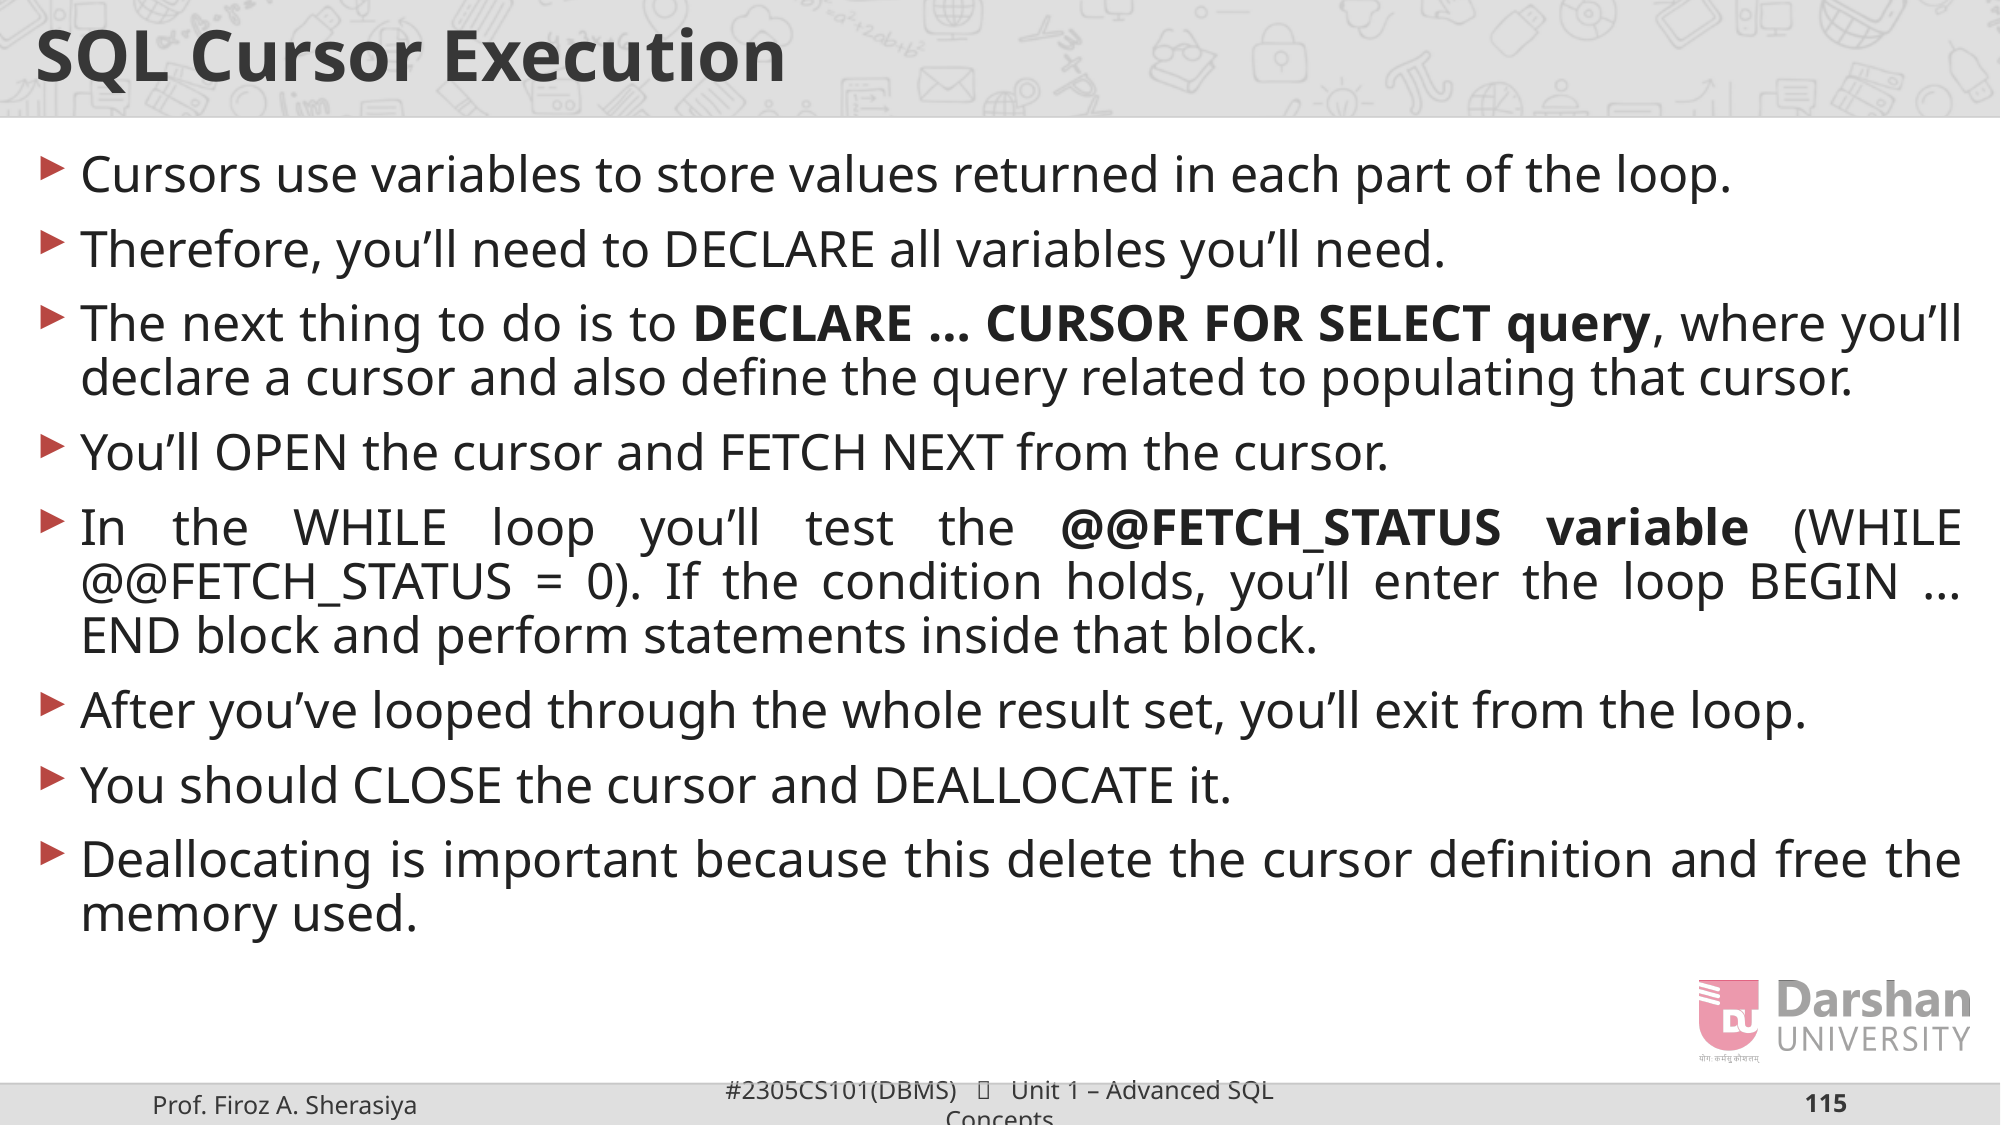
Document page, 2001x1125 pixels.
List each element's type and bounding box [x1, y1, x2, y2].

list [21, 141, 1979, 1059]
text_box [1699, 1059, 1970, 1063]
title [0, 0, 2000, 117]
